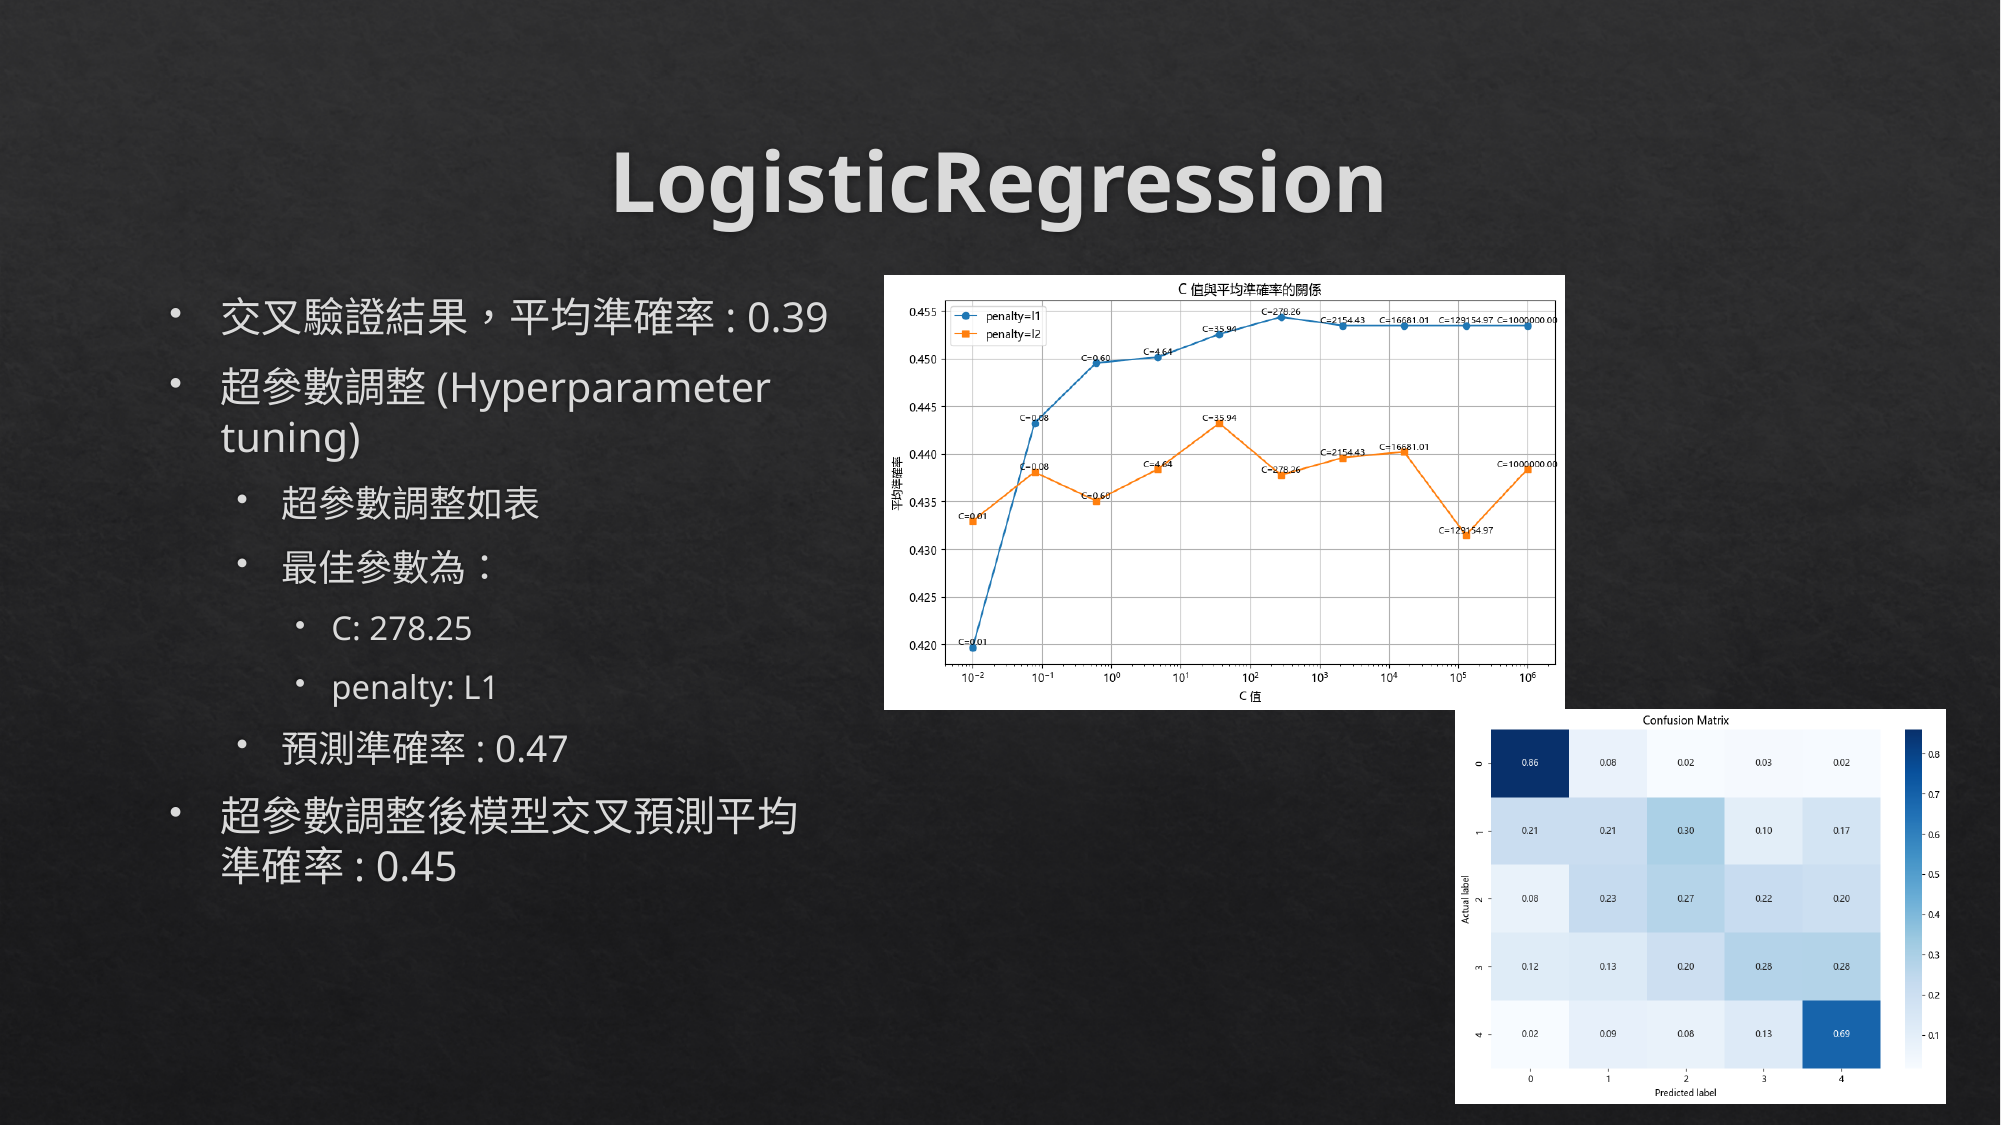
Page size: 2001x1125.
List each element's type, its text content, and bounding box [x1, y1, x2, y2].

picture [884, 274, 1946, 1104]
title LogisticRegression [149, 99, 1849, 260]
list 交叉驗證結果，平均準確率: 0.39 超參數調整(Hyperparameter tuning) 超參數調整如表 最佳參數為： C: 278.25 penalty: L1 預測準確率: 0.47 超參數調整後模型交叉預測平均準確率: 0.45 [149, 284, 847, 950]
